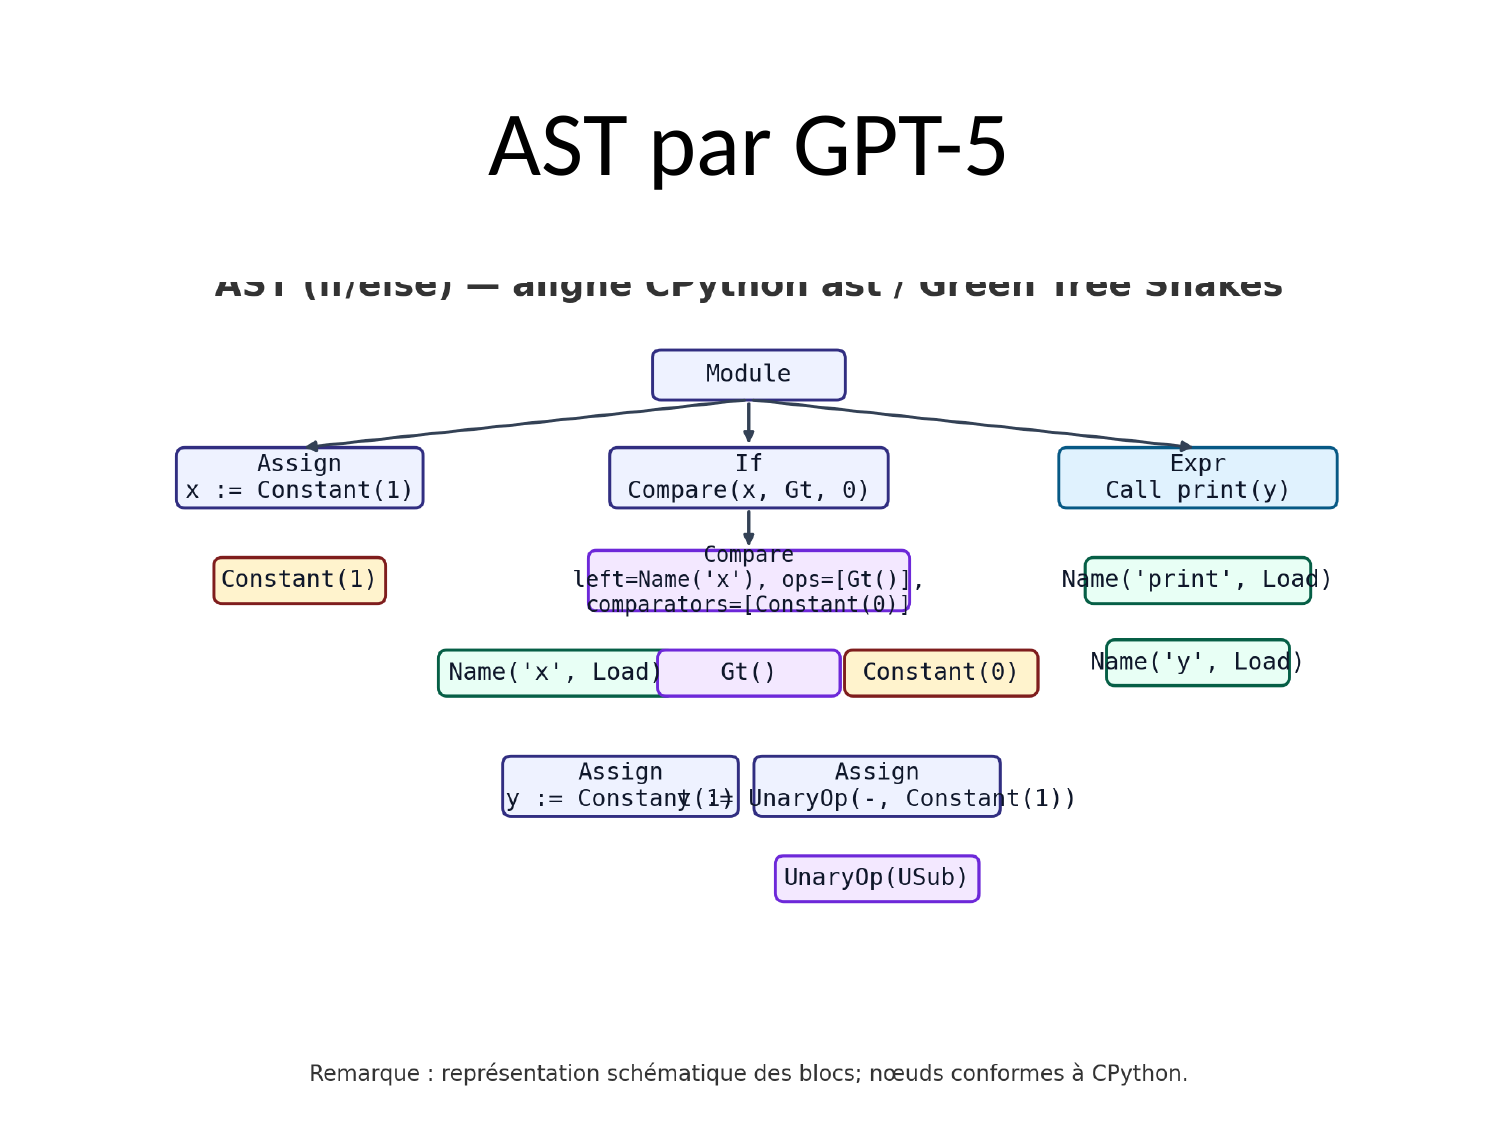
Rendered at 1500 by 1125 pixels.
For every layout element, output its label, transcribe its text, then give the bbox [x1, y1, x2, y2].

picture [0, 282, 1498, 1125]
title AST par GPT-5 [75, 45, 1425, 233]
